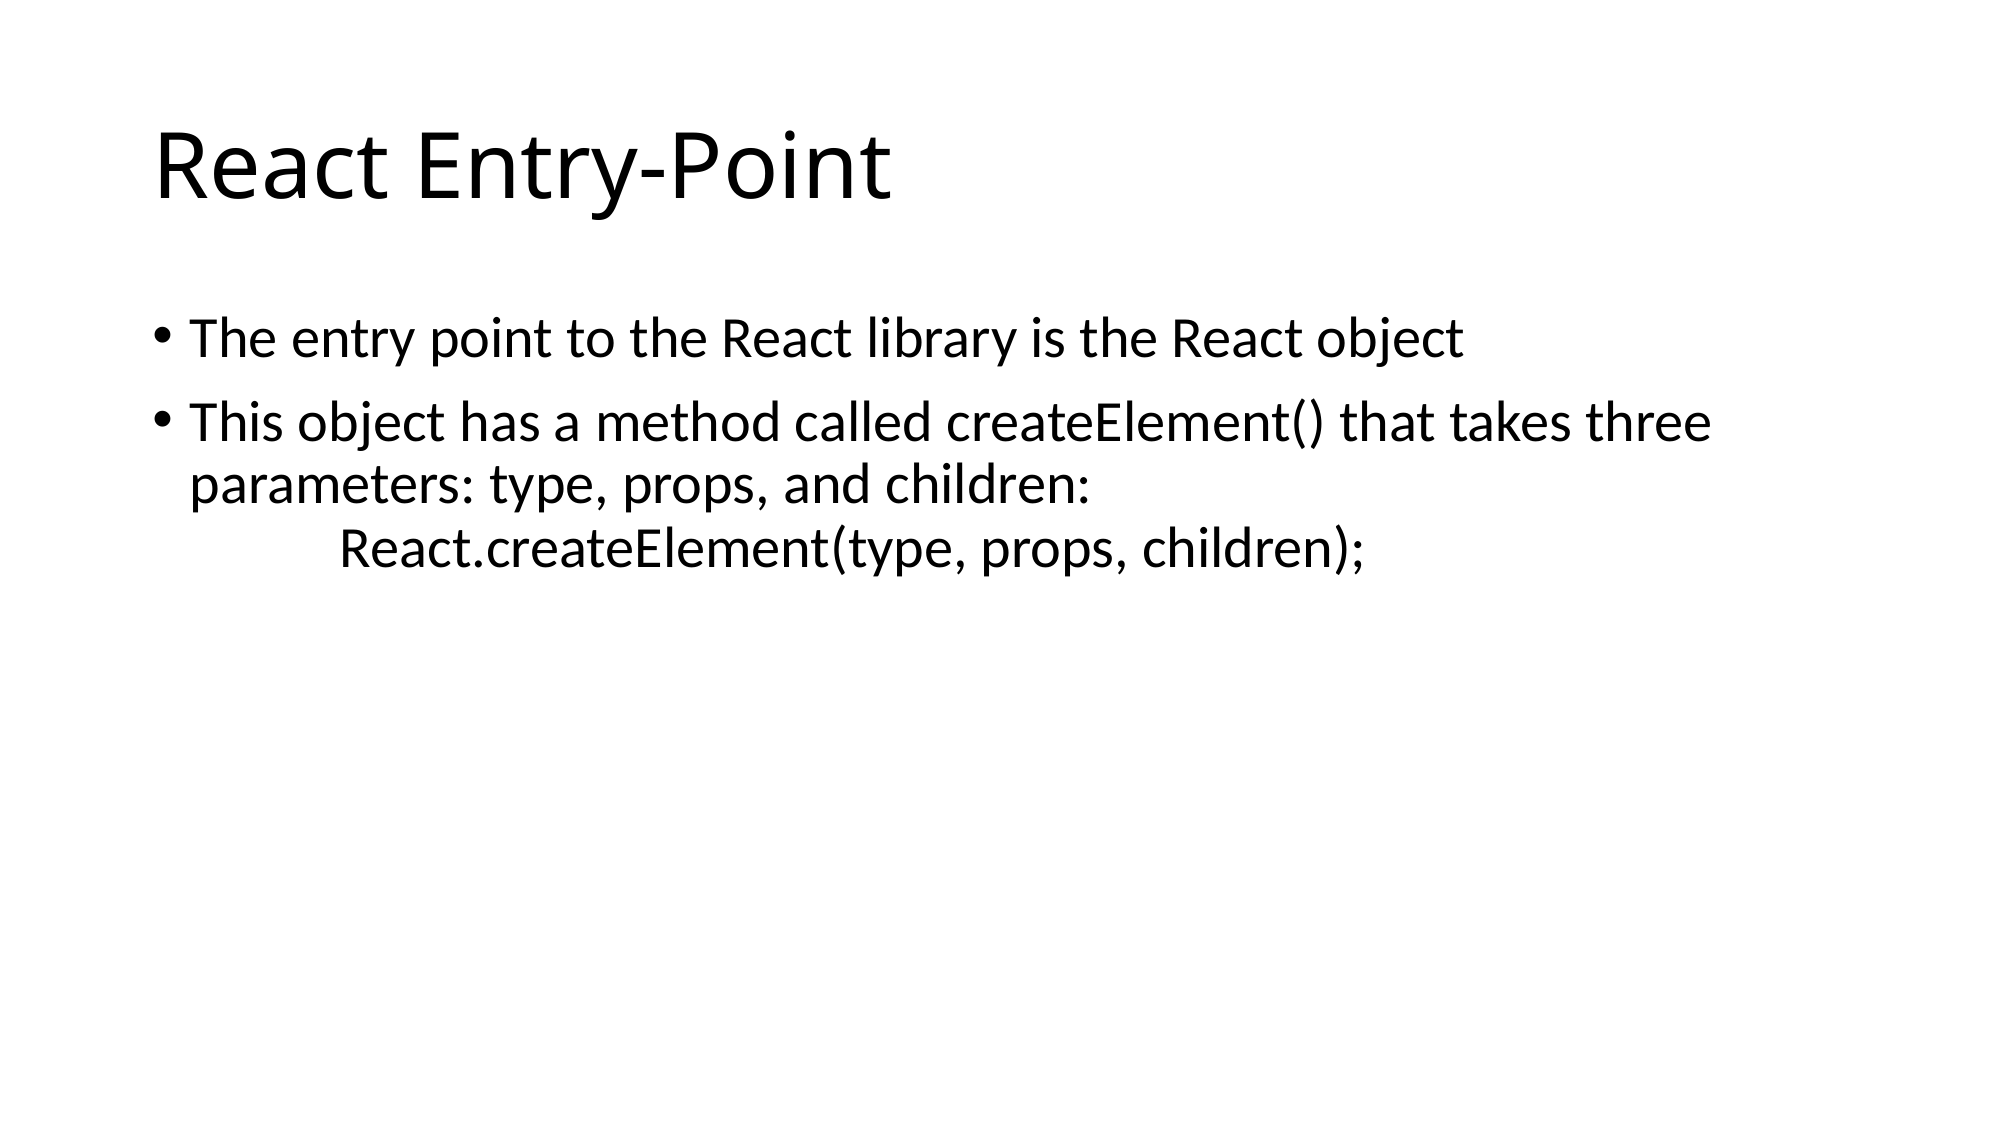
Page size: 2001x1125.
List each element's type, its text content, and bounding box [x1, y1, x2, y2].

list The entry point to the React library is the React object This object has a method called createElement() that takes three parameters: type, props, and children: React.createElement(type, props, children); [137, 299, 1863, 1014]
title React Entry-Point [137, 59, 1863, 278]
